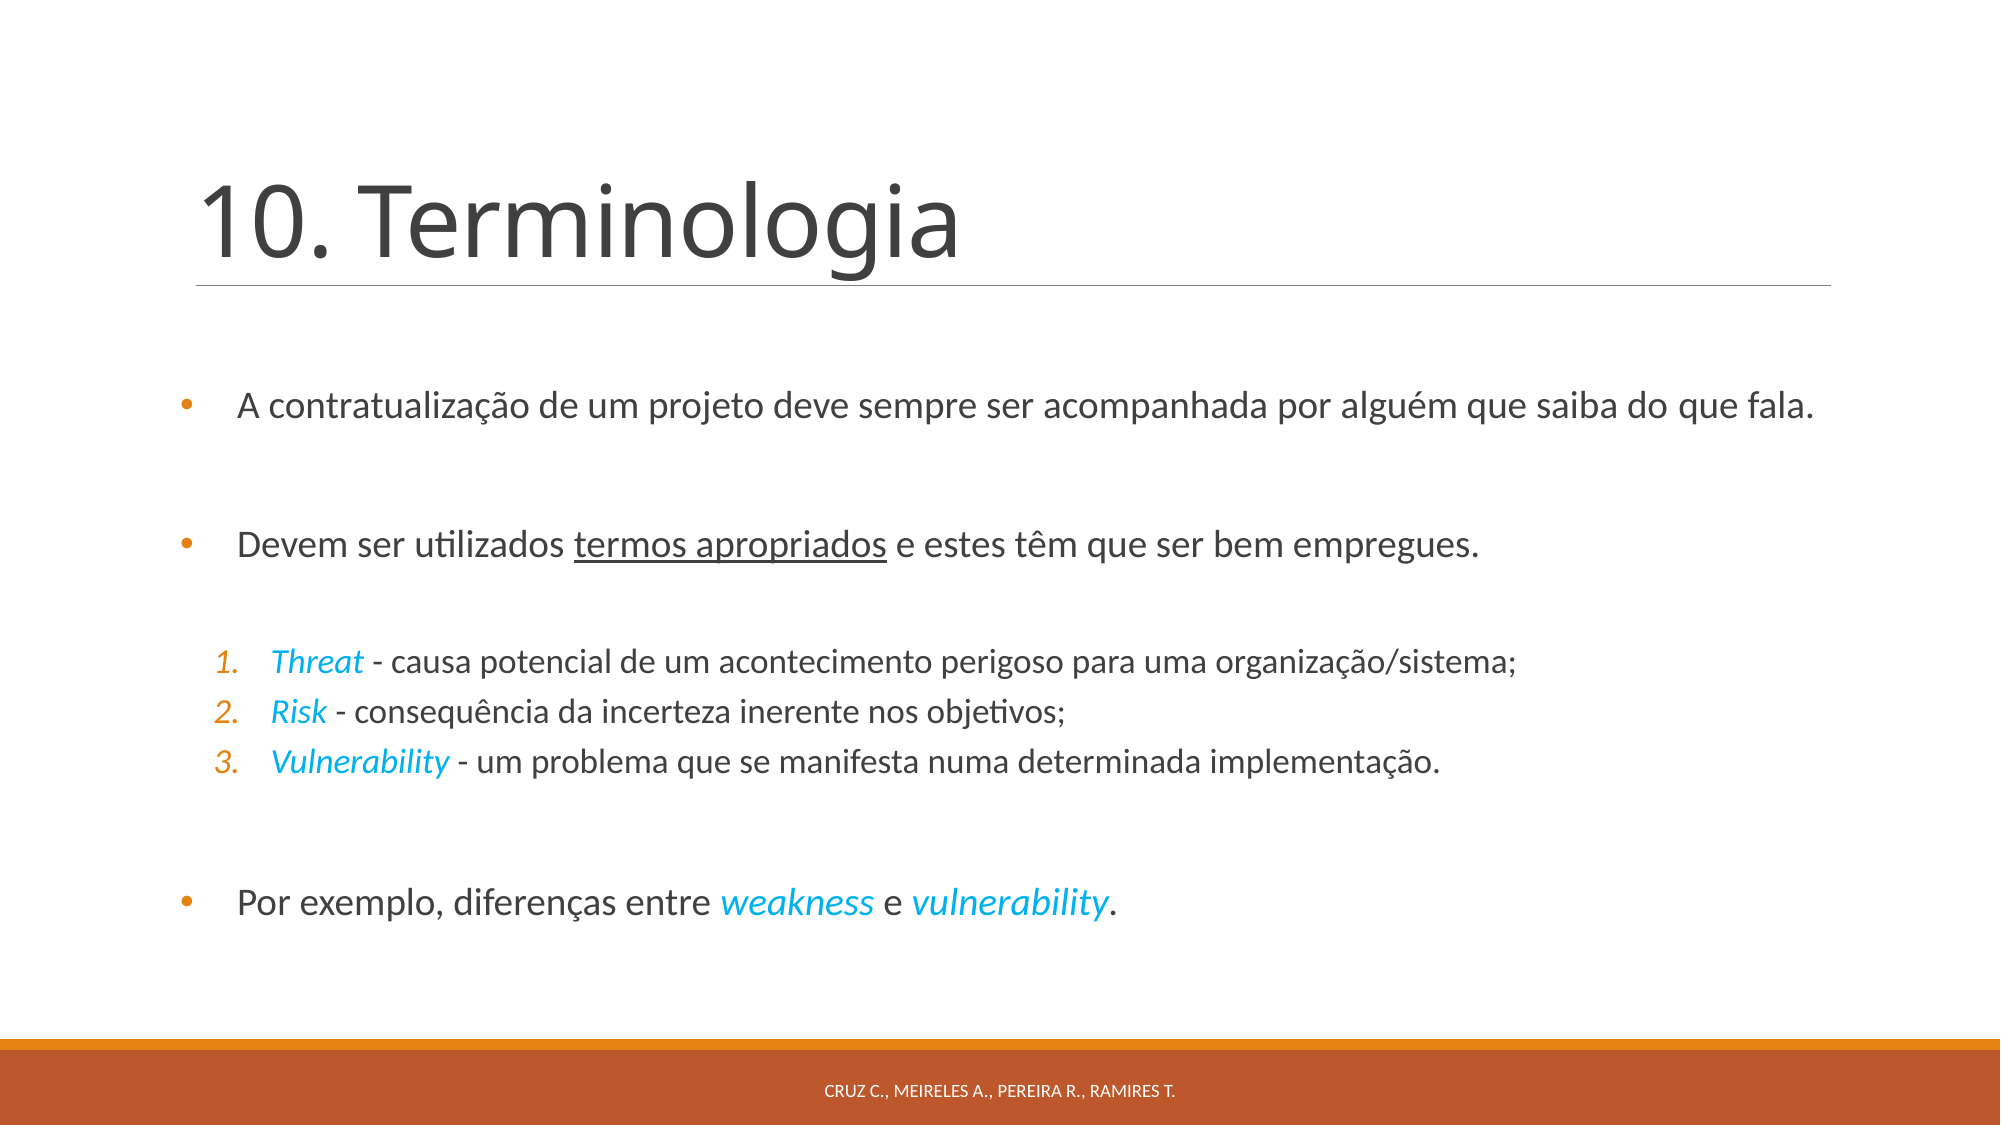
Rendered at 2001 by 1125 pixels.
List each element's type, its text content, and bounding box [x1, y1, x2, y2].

footer Cruz C., Meireles A., Pereira R., Ramires T. [604, 1059, 1396, 1120]
title 10. Terminologia [180, 47, 1830, 285]
list A contratualização de um projeto deve sempre ser acompanhada por alguém que saiba do que fala. Devem ser utilizados termos apropriados e estes têm que ser bem empregues. Threat - causa potencial de um acontecimento perigoso para uma organização/sistema; Risk - consequência da incerteza inerente nos objetivos; Vulnerability - um problema que se manifesta numa determinada implementação. Por exemplo, diferenças entre weakness e vulnerability. [180, 302, 1830, 963]
